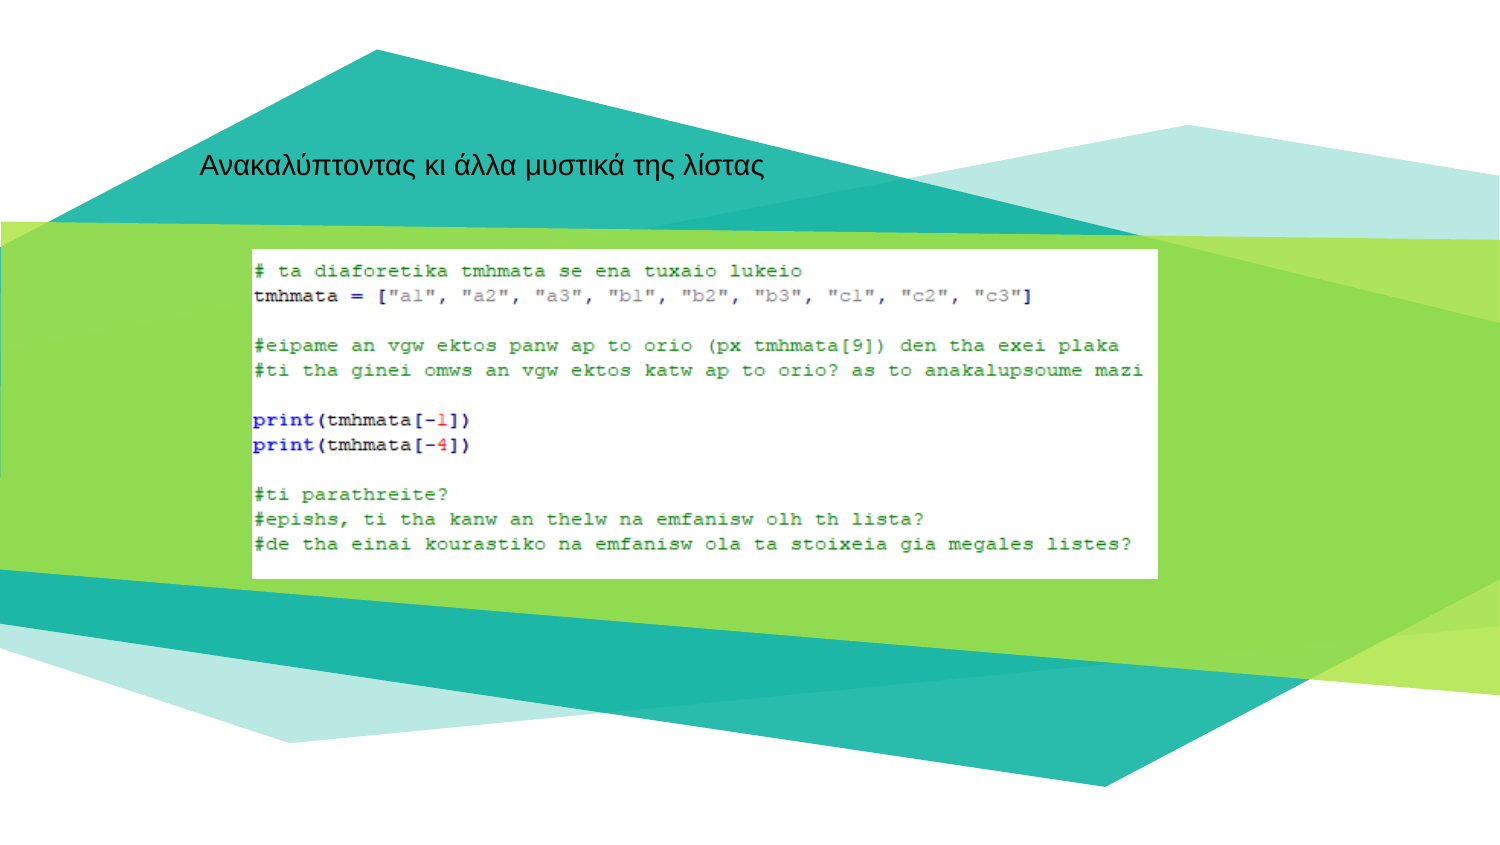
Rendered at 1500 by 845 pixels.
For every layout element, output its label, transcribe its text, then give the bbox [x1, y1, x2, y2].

title Ανακαλύπτοντας κι άλλα μυστικά της λίστας [184, 130, 1394, 272]
picture [252, 248, 1158, 579]
